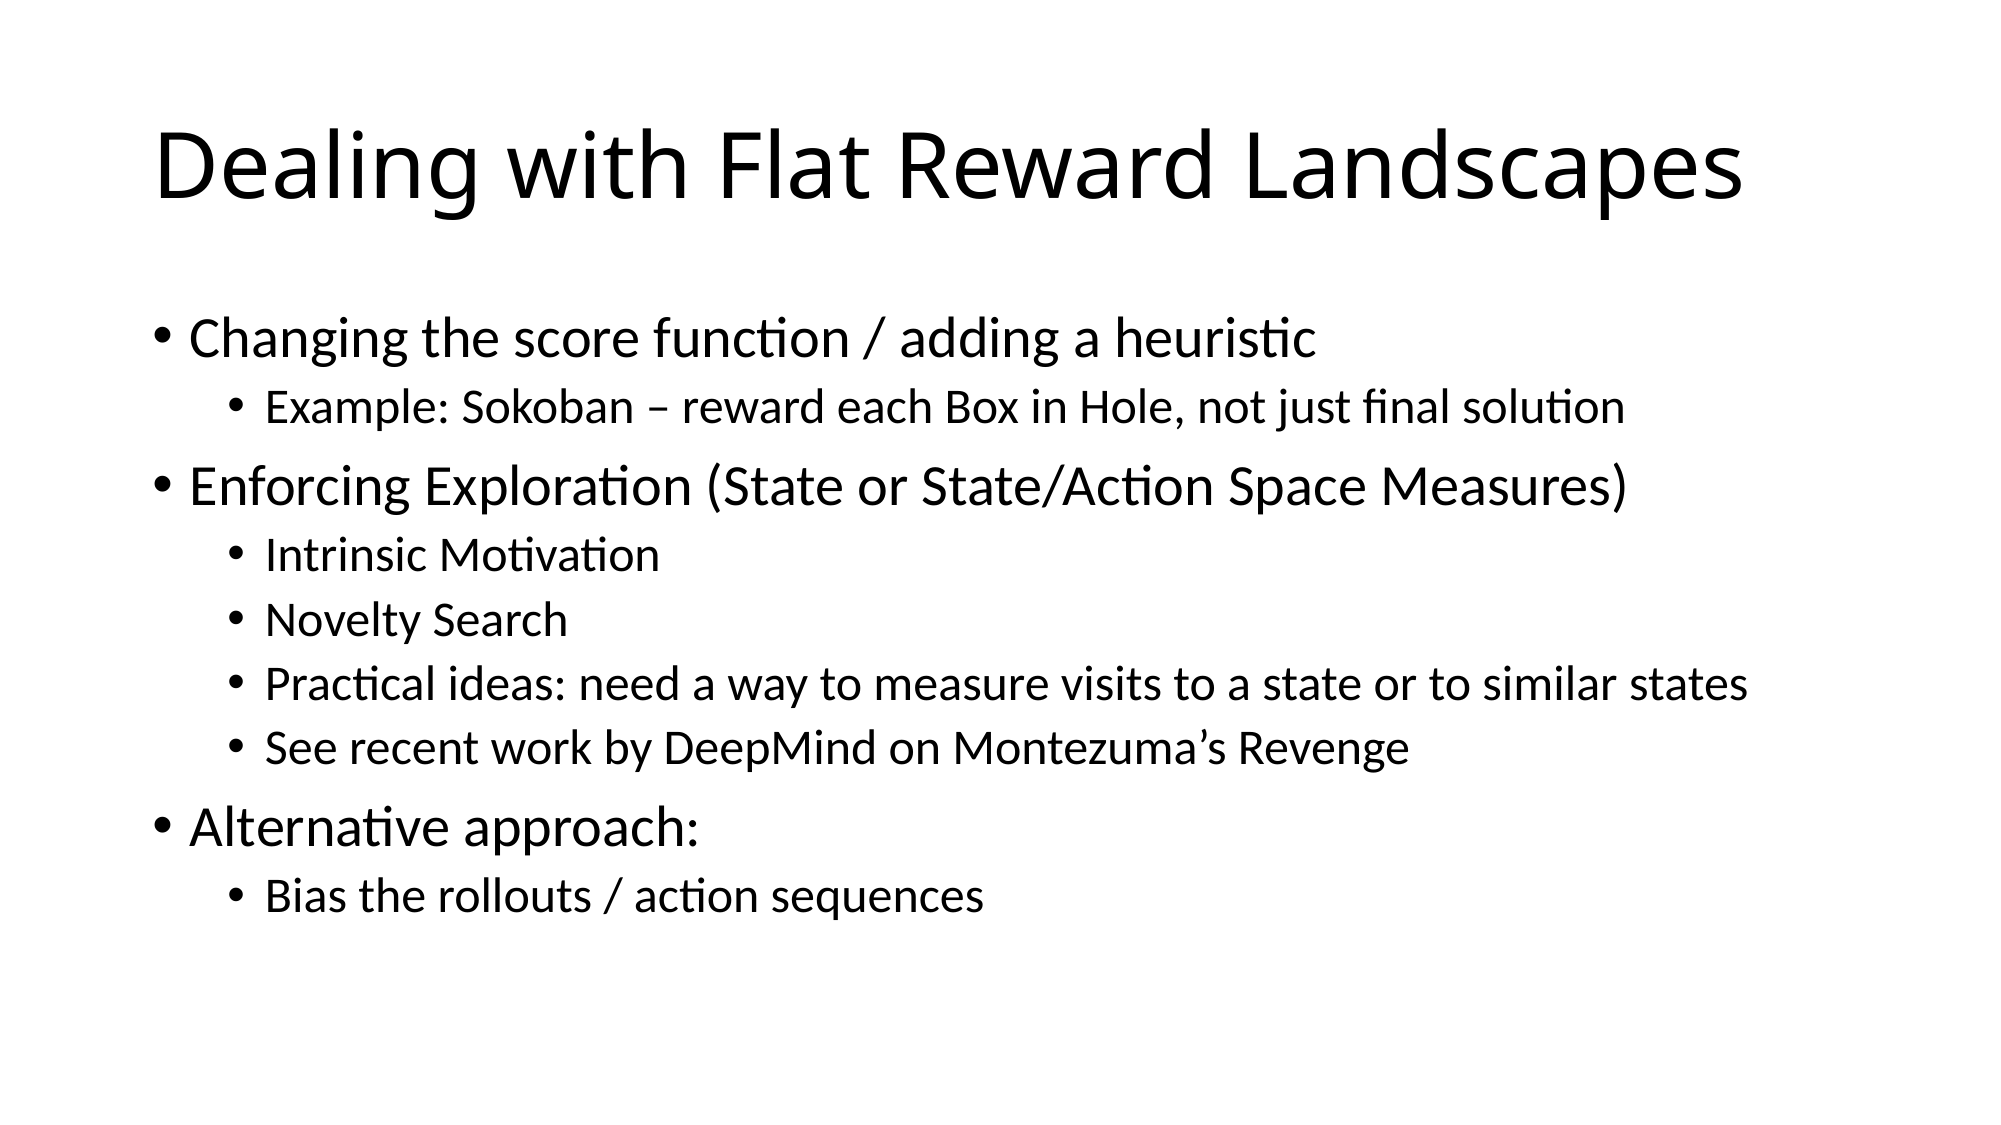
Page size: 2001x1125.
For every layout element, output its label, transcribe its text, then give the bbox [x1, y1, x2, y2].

title Dealing with Flat Reward Landscapes [137, 59, 1863, 278]
list Changing the score function / adding a heuristic Example: Sokoban – reward each Box in Hole, not just final solution Enforcing Exploration (State or State/Action Space Measures) Intrinsic Motivation Novelty Search Practical ideas: need a way to measure visits to a state or to similar states See recent work by DeepMind on Montezuma’s Revenge Alternative approach: Bias the rollouts / action sequences [137, 299, 1863, 1014]
